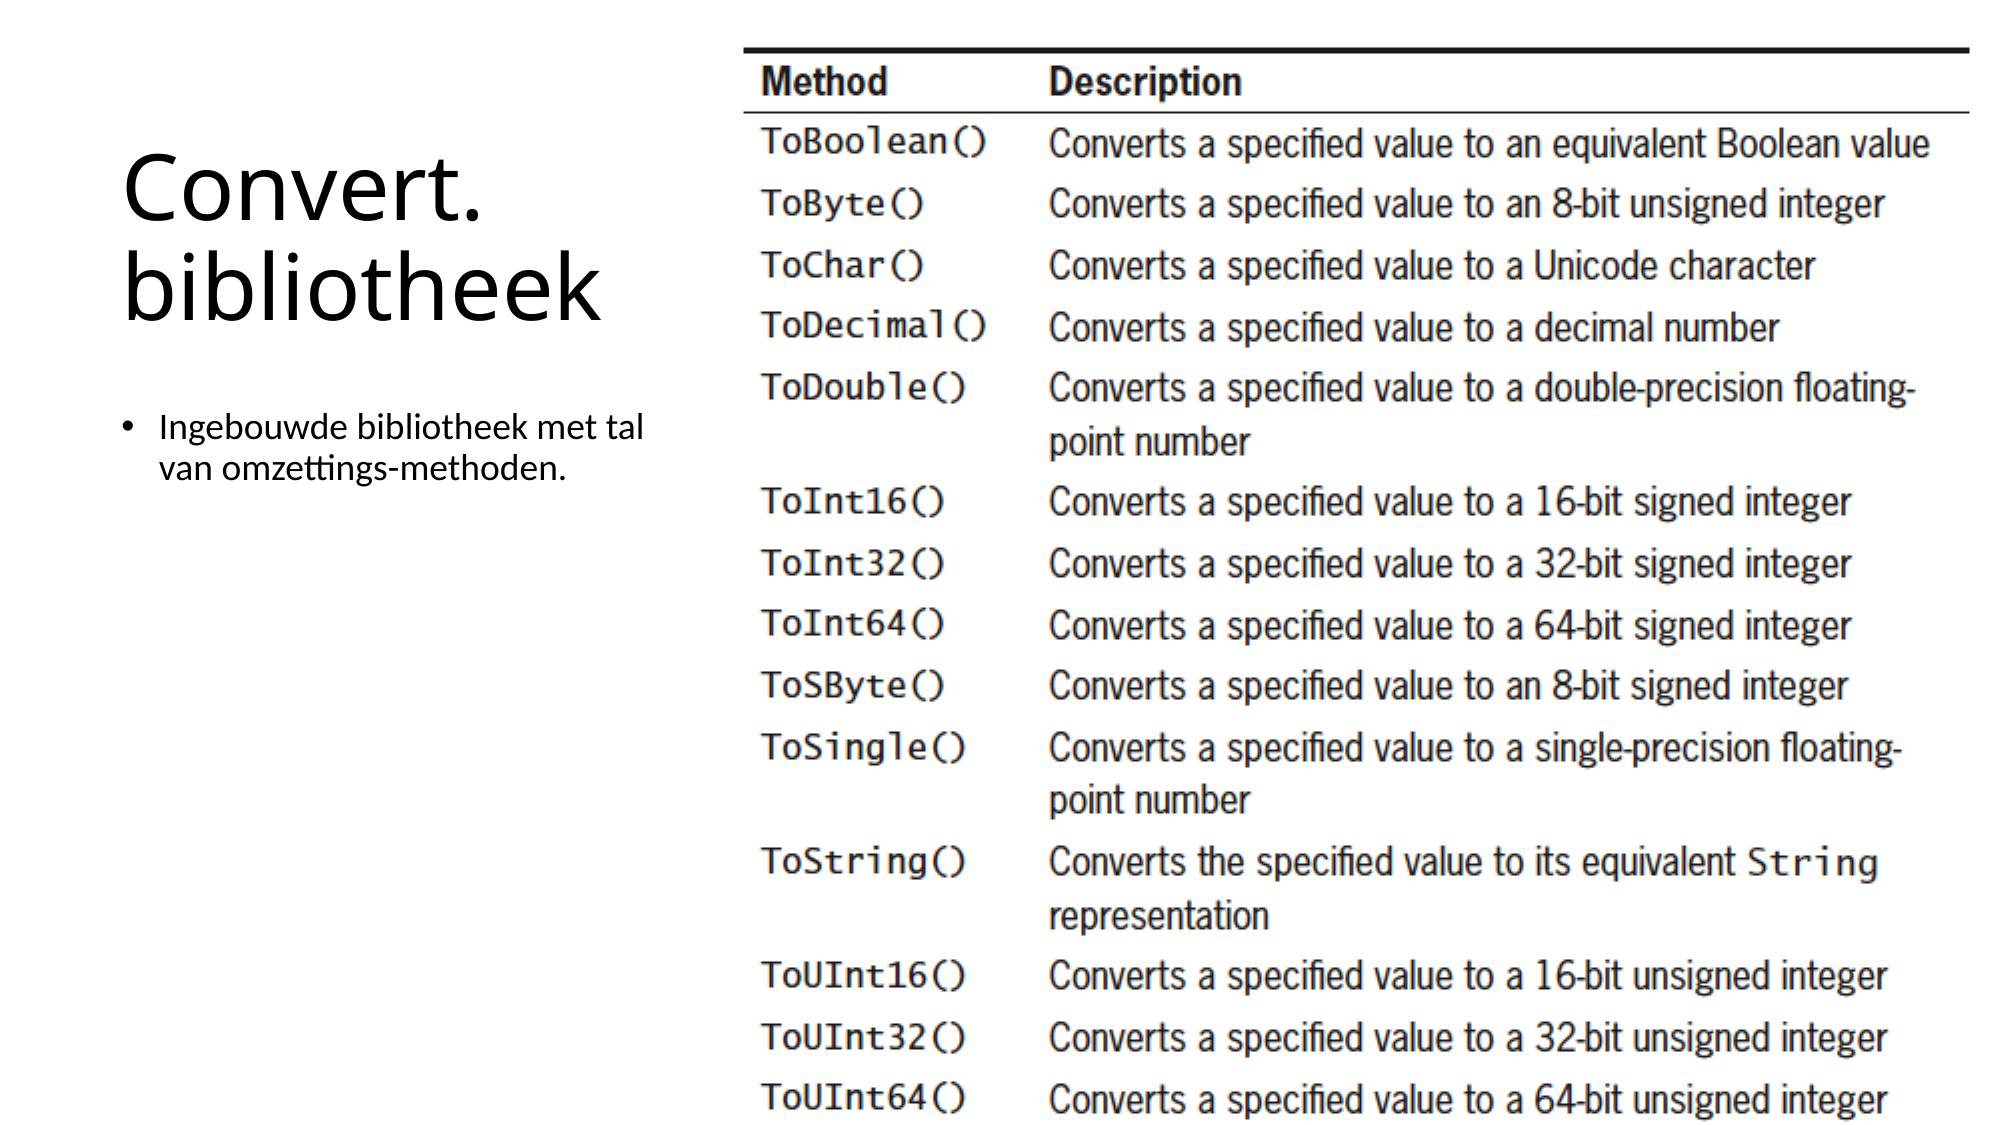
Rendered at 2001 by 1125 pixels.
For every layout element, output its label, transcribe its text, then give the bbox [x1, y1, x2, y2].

list Ingebouwde bibliotheek met tal van omzettings-methoden. [106, 399, 706, 1021]
title Convert. bibliotheek [106, 103, 706, 379]
picture [740, 42, 1980, 1125]
